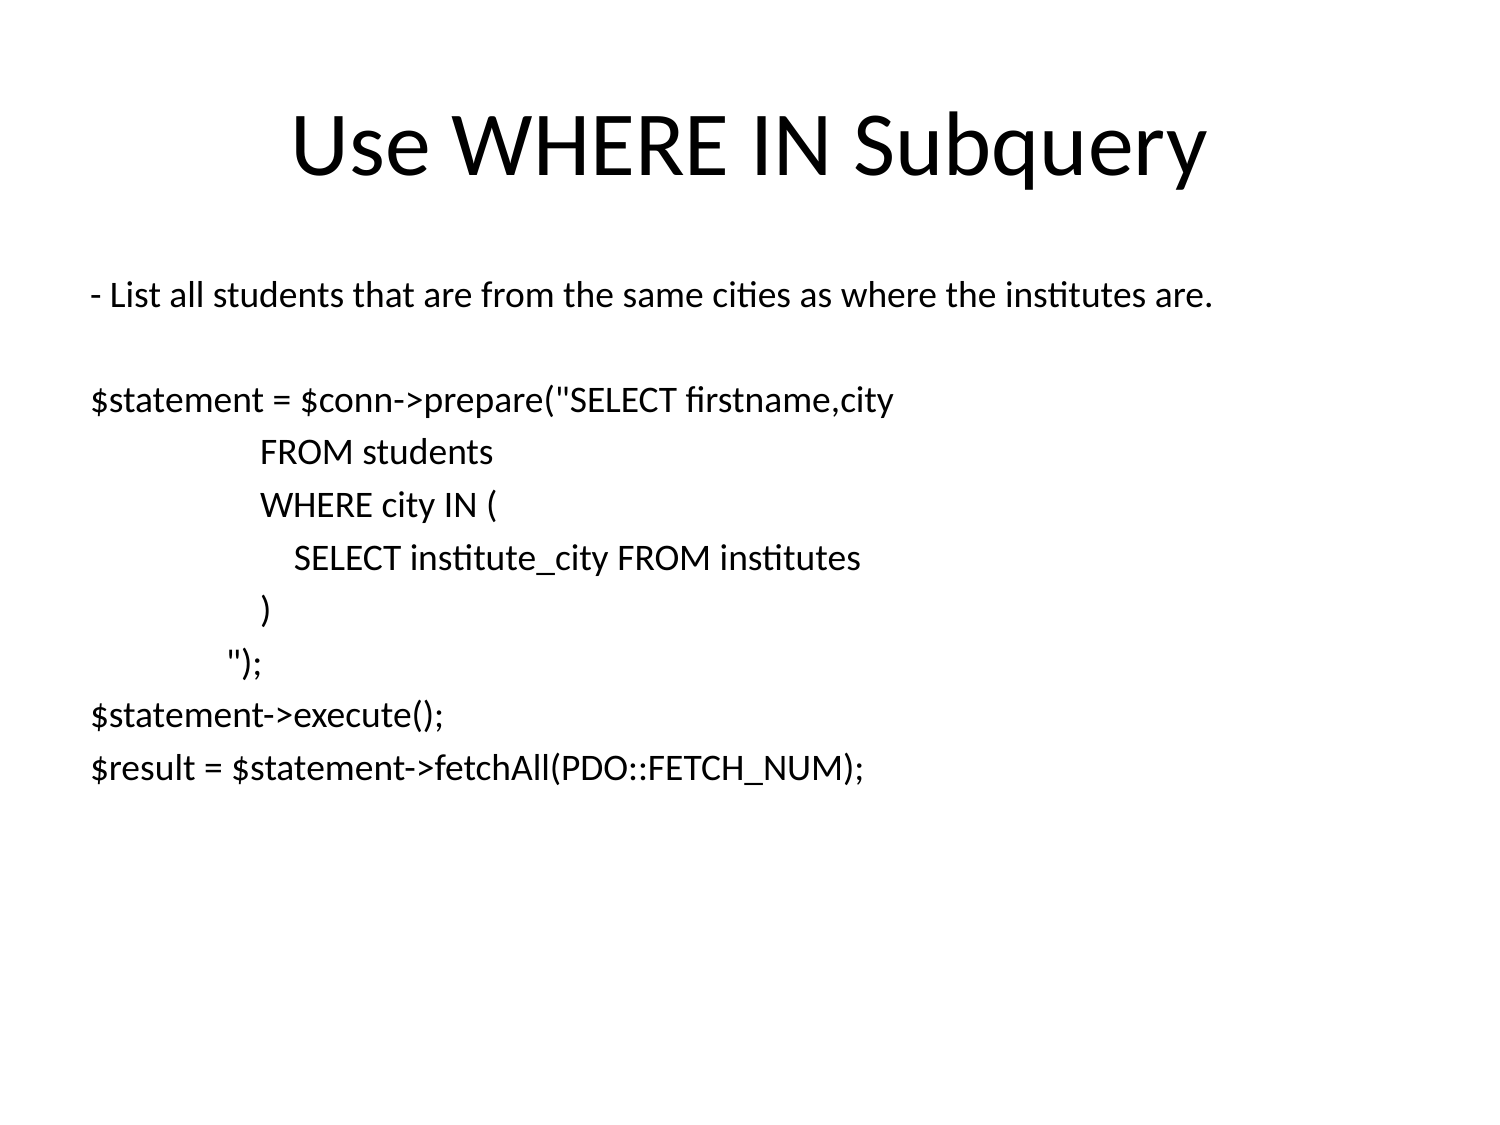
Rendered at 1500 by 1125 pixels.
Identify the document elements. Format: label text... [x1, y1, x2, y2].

list - List all students that are from the same cities as where the institutes are. $statement = $conn->prepare("SELECT firstname,city FROM students WHERE city IN ( SELECT institute_city FROM institutes ) "); $statement->execute(); $result = $statement->fetchAll(PDO::FETCH_NUM); [75, 262, 1400, 900]
title Use WHERE IN Subquery [75, 45, 1425, 233]
